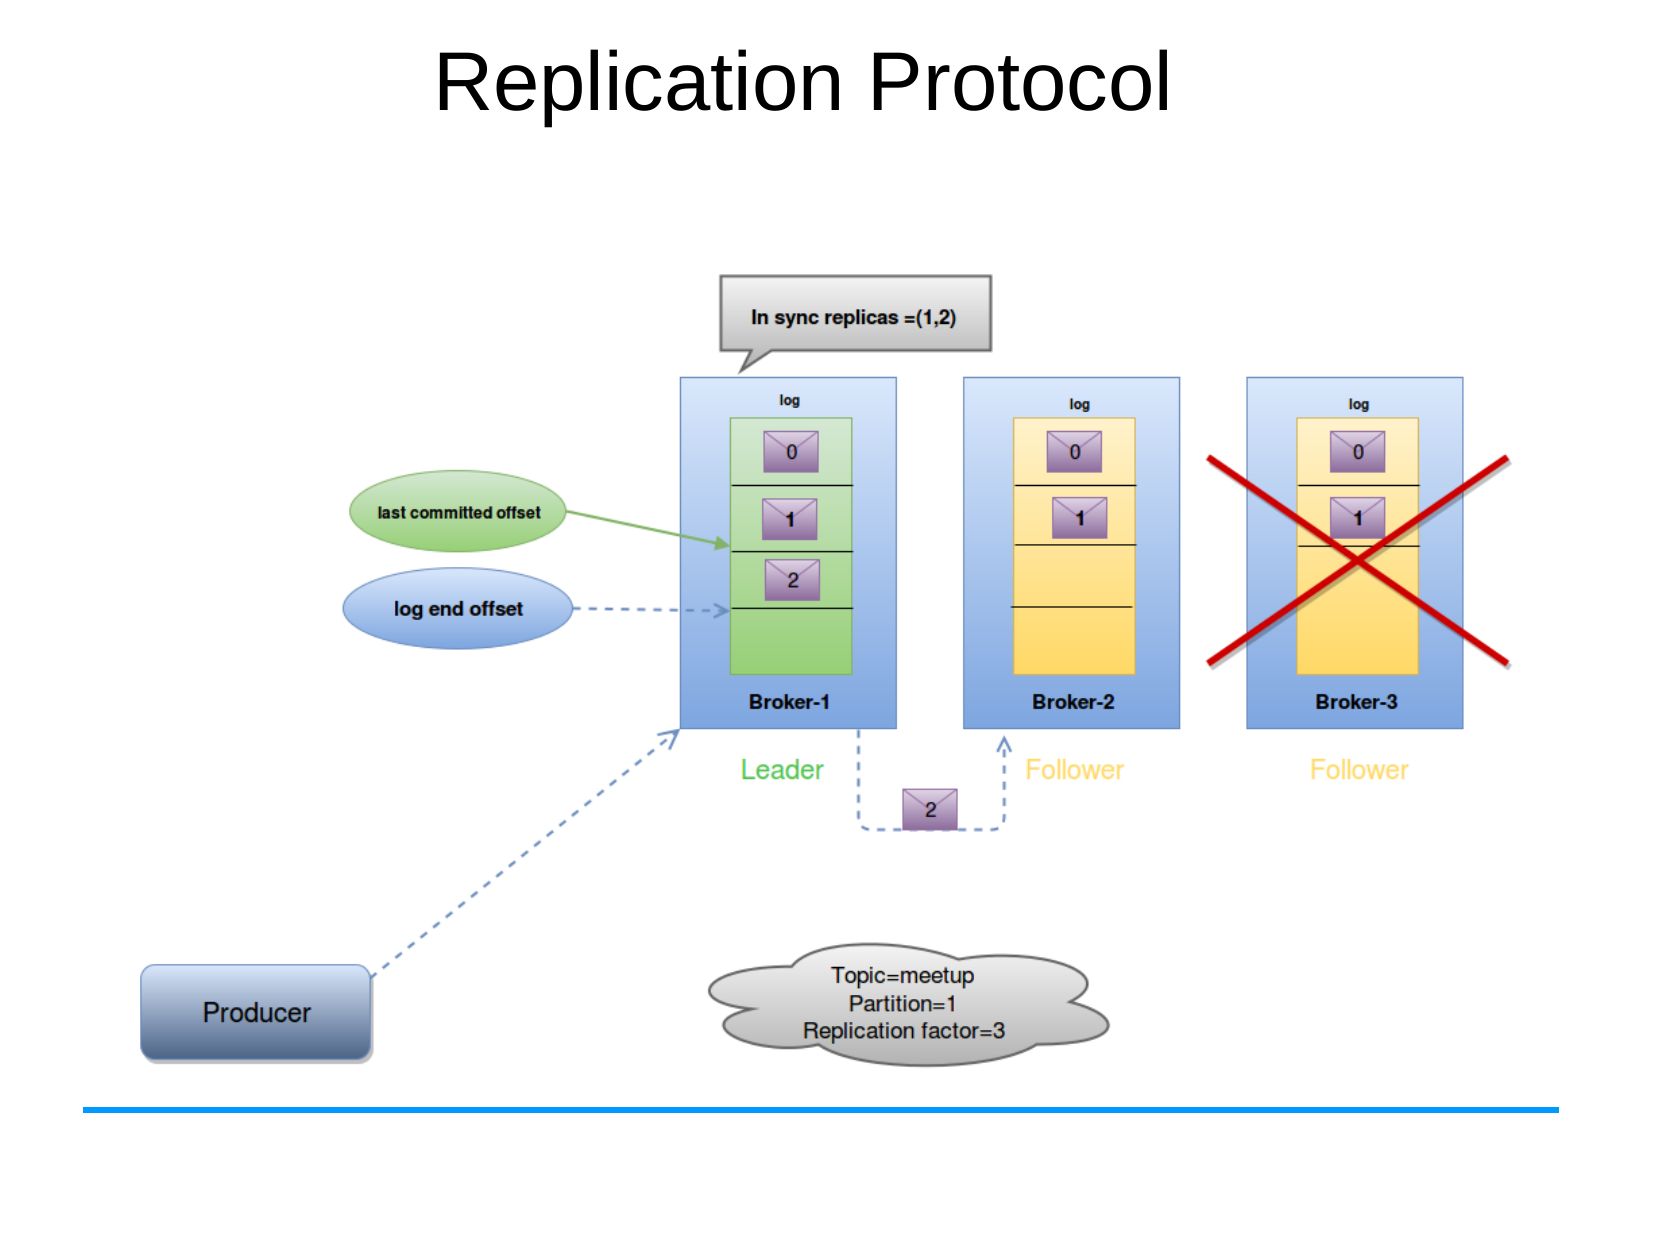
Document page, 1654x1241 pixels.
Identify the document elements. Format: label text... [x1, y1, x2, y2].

picture [138, 273, 1515, 1076]
text_box Replication Protocol [70, 0, 1559, 154]
